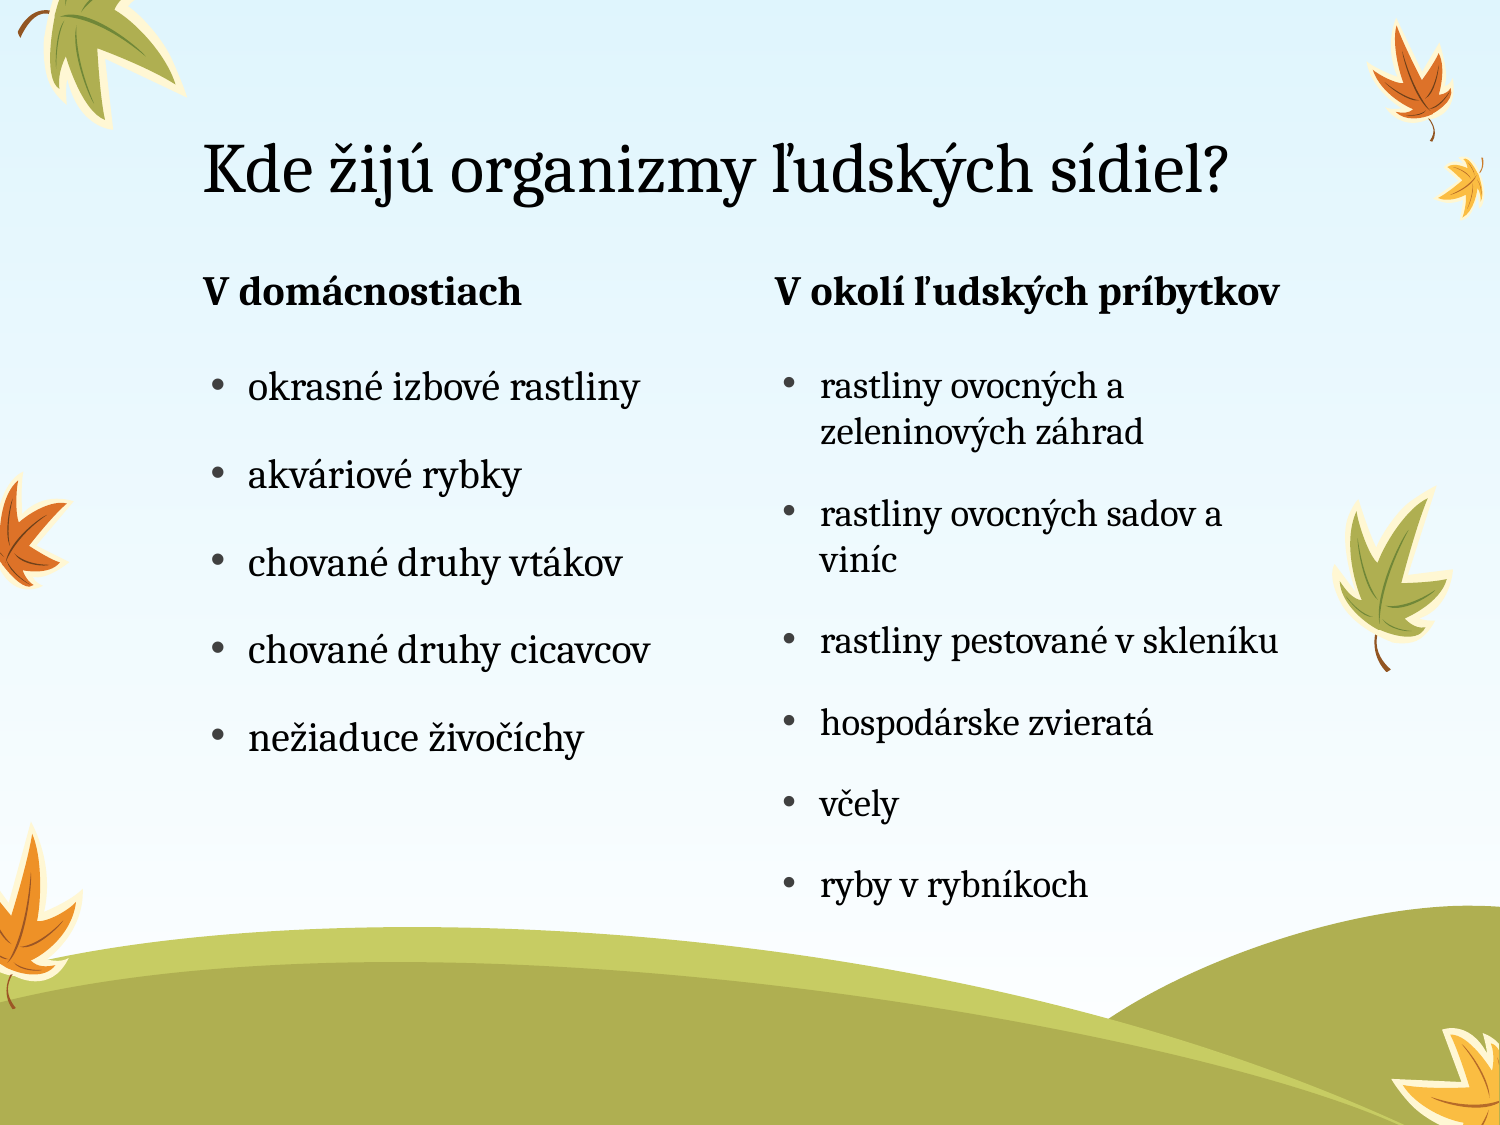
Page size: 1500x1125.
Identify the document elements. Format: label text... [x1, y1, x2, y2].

list V okolí ľudských príbytkov [759, 225, 1312, 351]
list okrasné izbové rastliny akváriové rybky chované druhy vtákov chované druhy cicavcov nežiaduce živočíchy [188, 351, 740, 925]
list rastliny ovocných a zeleninových záhrad rastliny ovocných sadov a viníc rastliny pestované v skleníku hospodárske zvieratá včely ryby v rybníkoch [759, 351, 1312, 925]
title Kde žijú organizmy ľudských sídiel? [187, 12, 1312, 216]
list V domácnostiach [188, 225, 740, 351]
